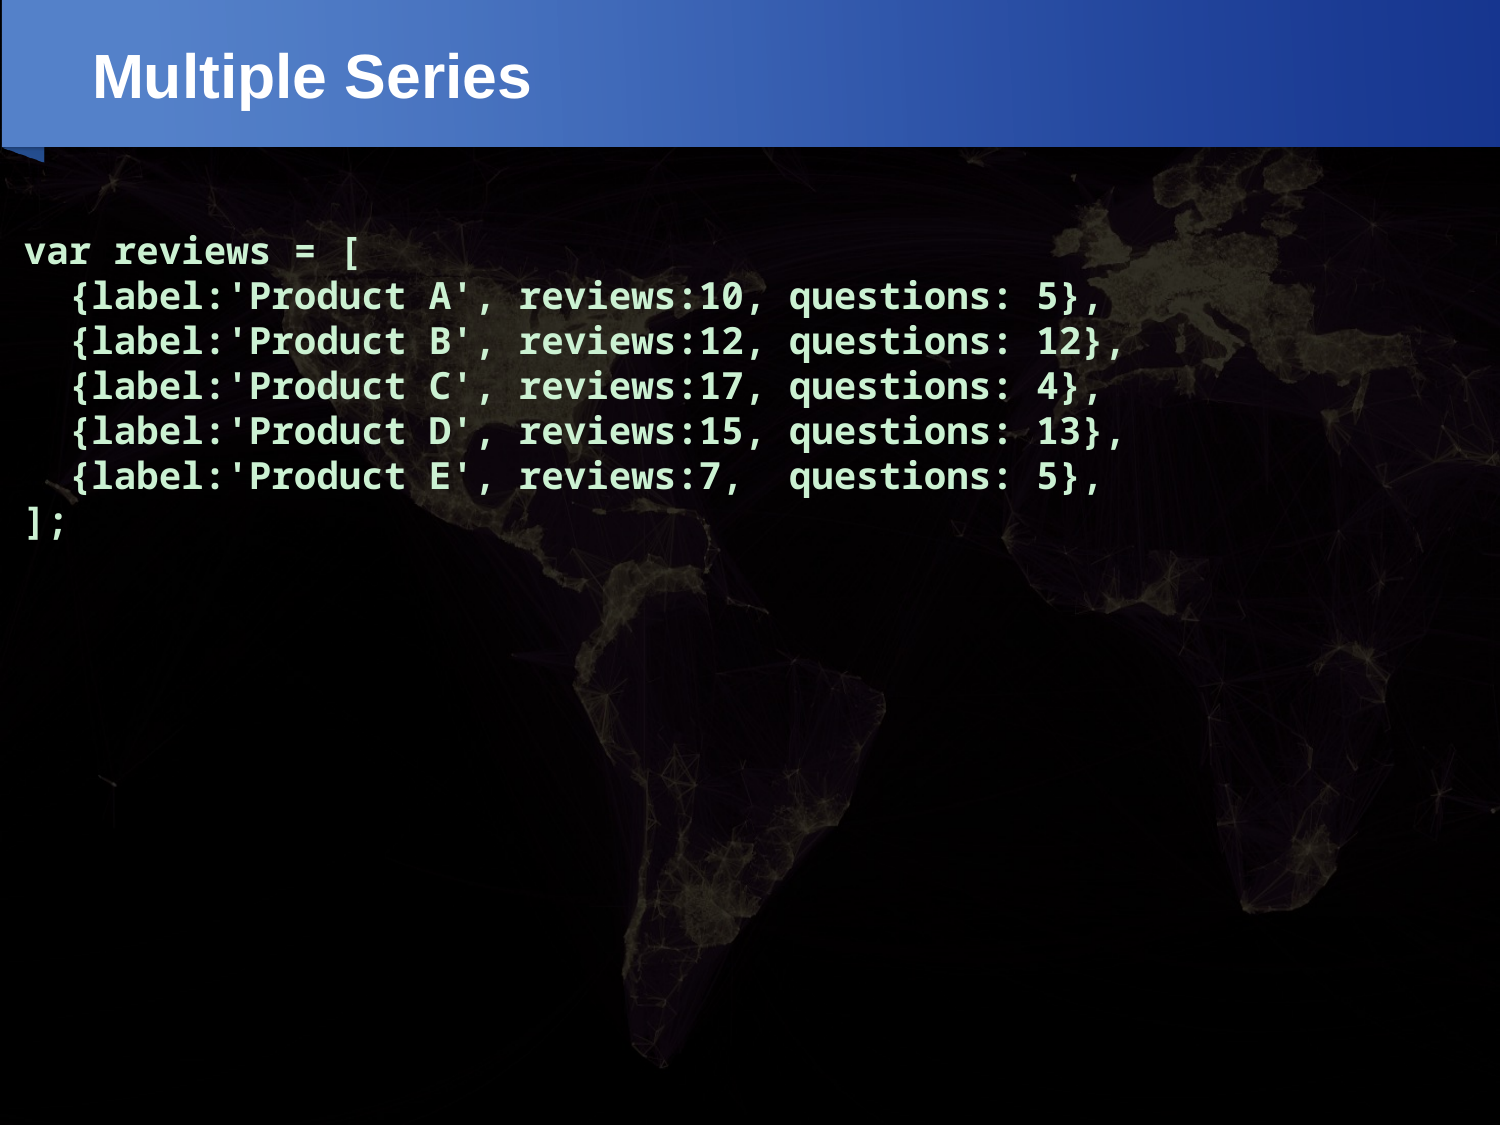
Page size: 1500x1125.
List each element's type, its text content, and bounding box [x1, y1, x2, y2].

text_box var reviews = [ {label:'Product A', reviews:10, questions: 5}, {label:'Product B', reviews:12, questions: 12}, {label:'Product C', reviews:17, questions: 4}, {label:'Product D', reviews:15, questions: 13}, {label:'Product E', reviews:7, questions: 5}, ]; [9, 174, 1142, 595]
picture [0, 0, 1500, 1125]
title Multiple Series [77, 0, 1467, 146]
